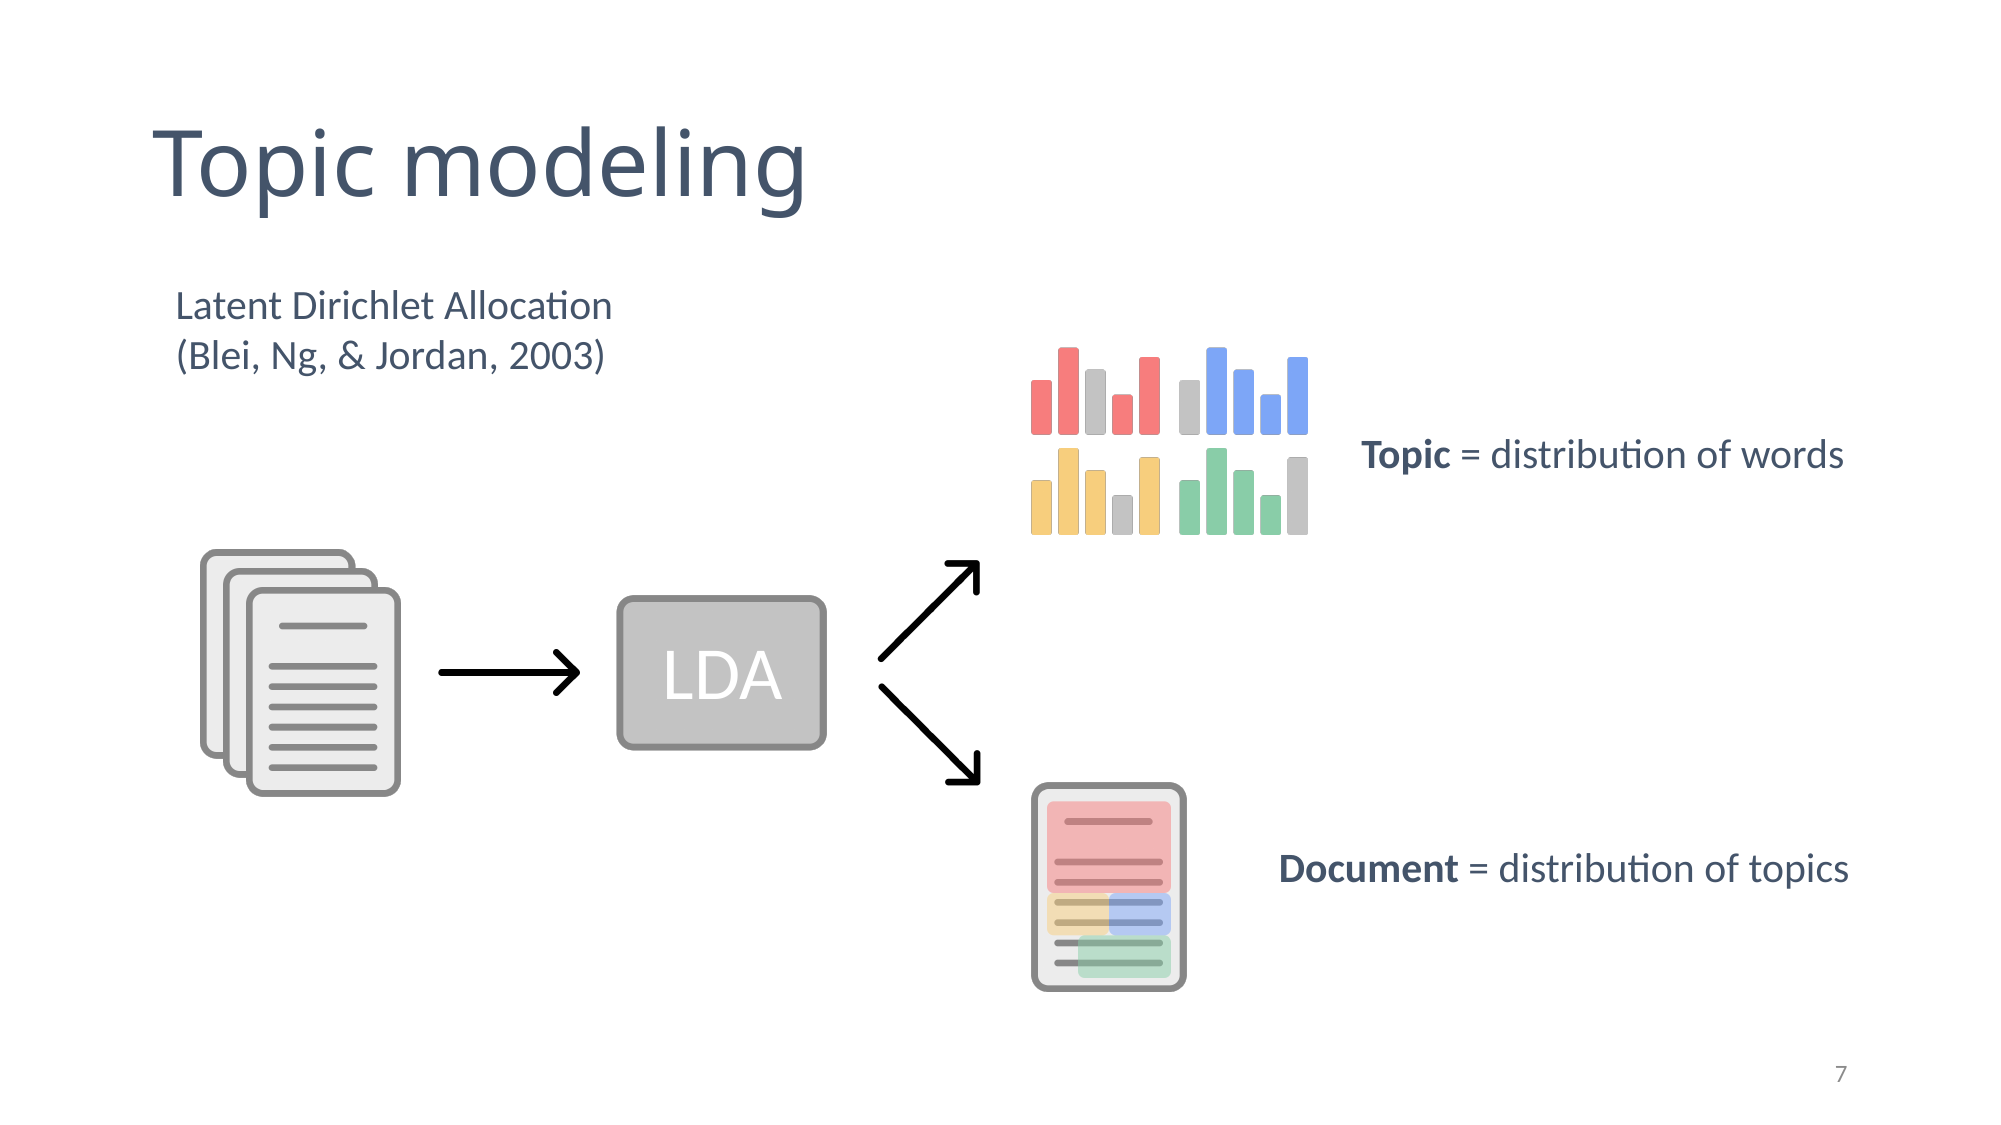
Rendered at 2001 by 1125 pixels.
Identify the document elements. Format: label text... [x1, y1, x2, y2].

title Topic modeling [137, 58, 1863, 276]
slide_number 7 [1412, 1042, 1863, 1103]
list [160, 313, 1347, 1027]
text_box Topic = distribution of words [1347, 419, 1963, 485]
text_box Latent Dirichlet Allocation (Blei, Ng, & Jordan, 2003) [160, 270, 654, 313]
text_box Document = distribution of topics [1347, 833, 1881, 898]
